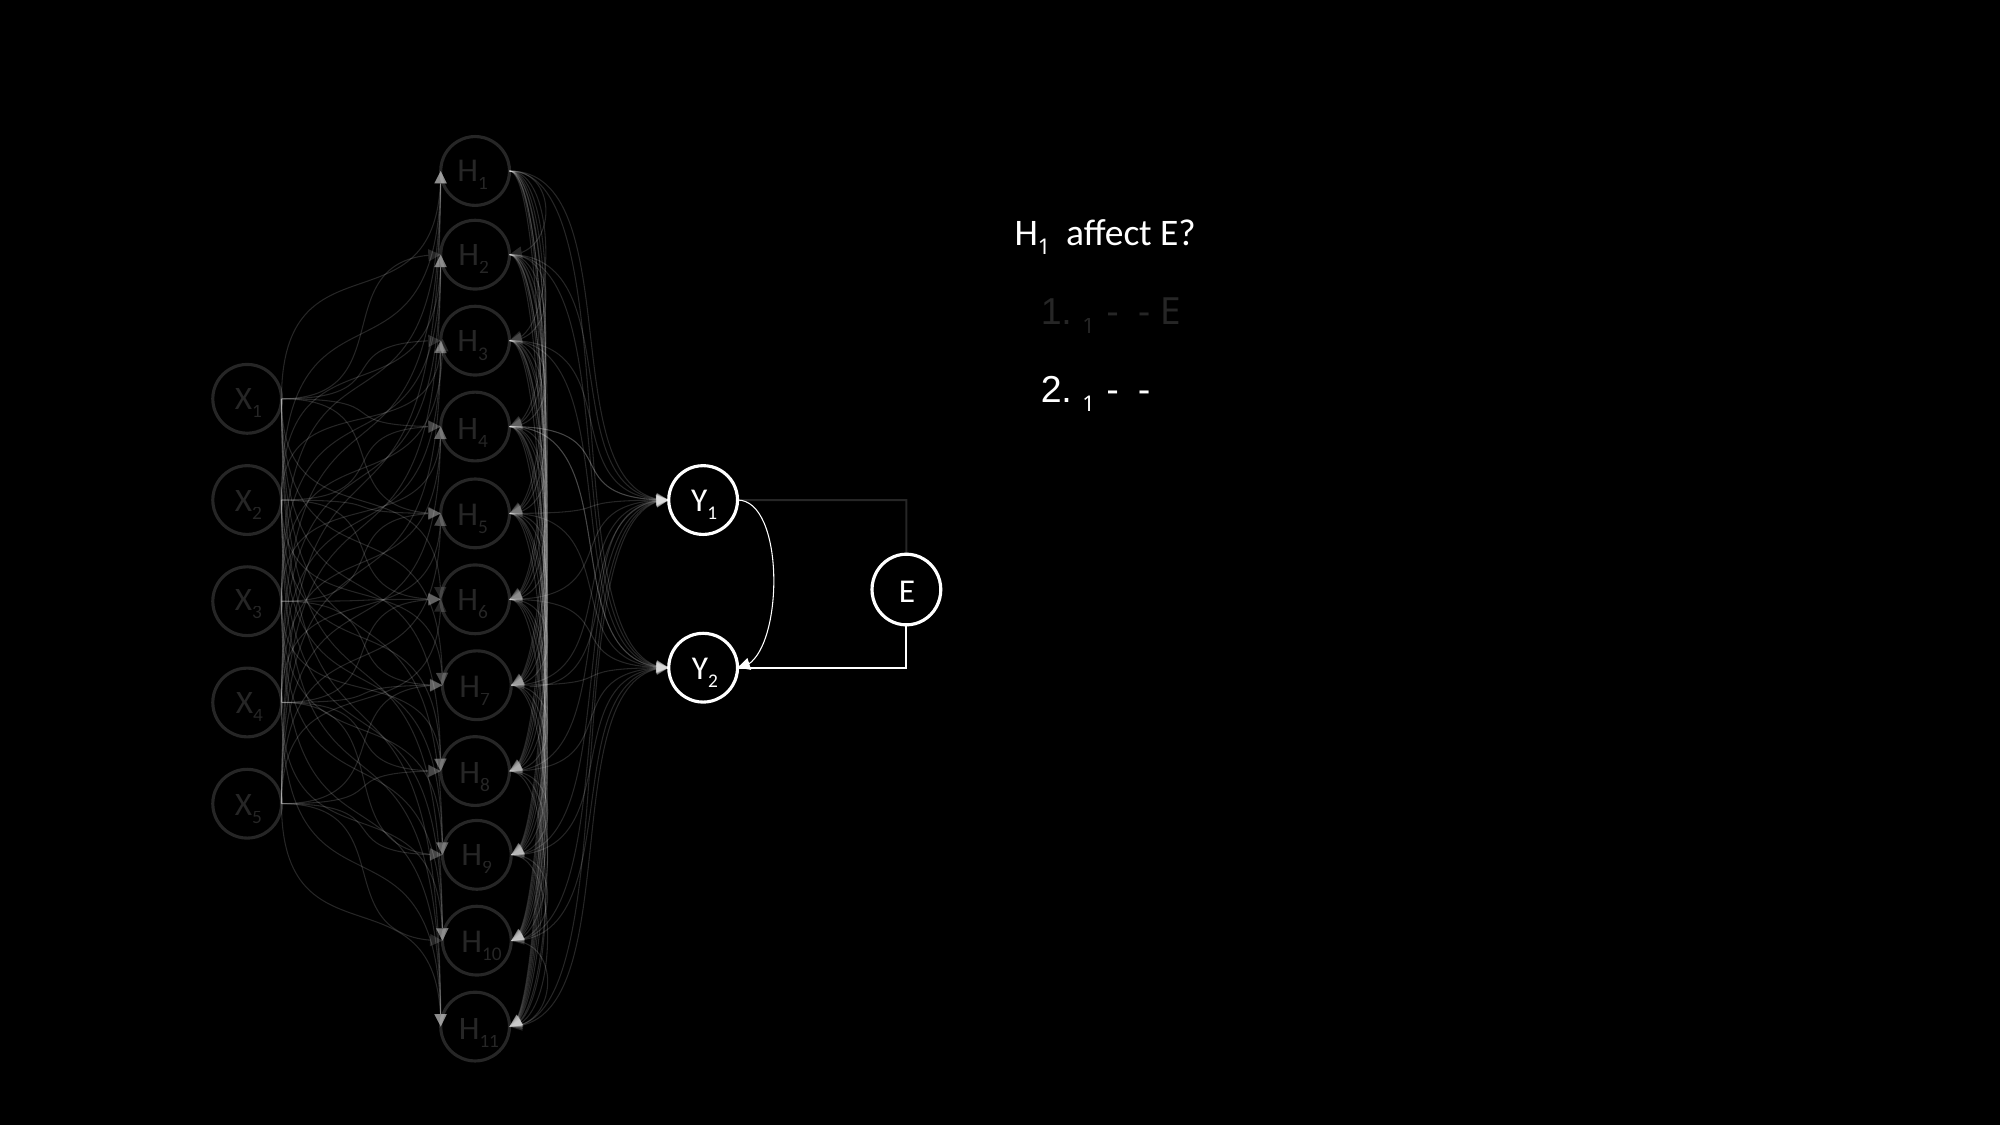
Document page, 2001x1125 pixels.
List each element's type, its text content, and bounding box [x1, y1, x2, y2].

text_box X2 [443, 672, 449, 684]
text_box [443, 842, 449, 854]
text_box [443, 928, 449, 940]
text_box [441, 255, 447, 268]
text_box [211, 135, 970, 1063]
